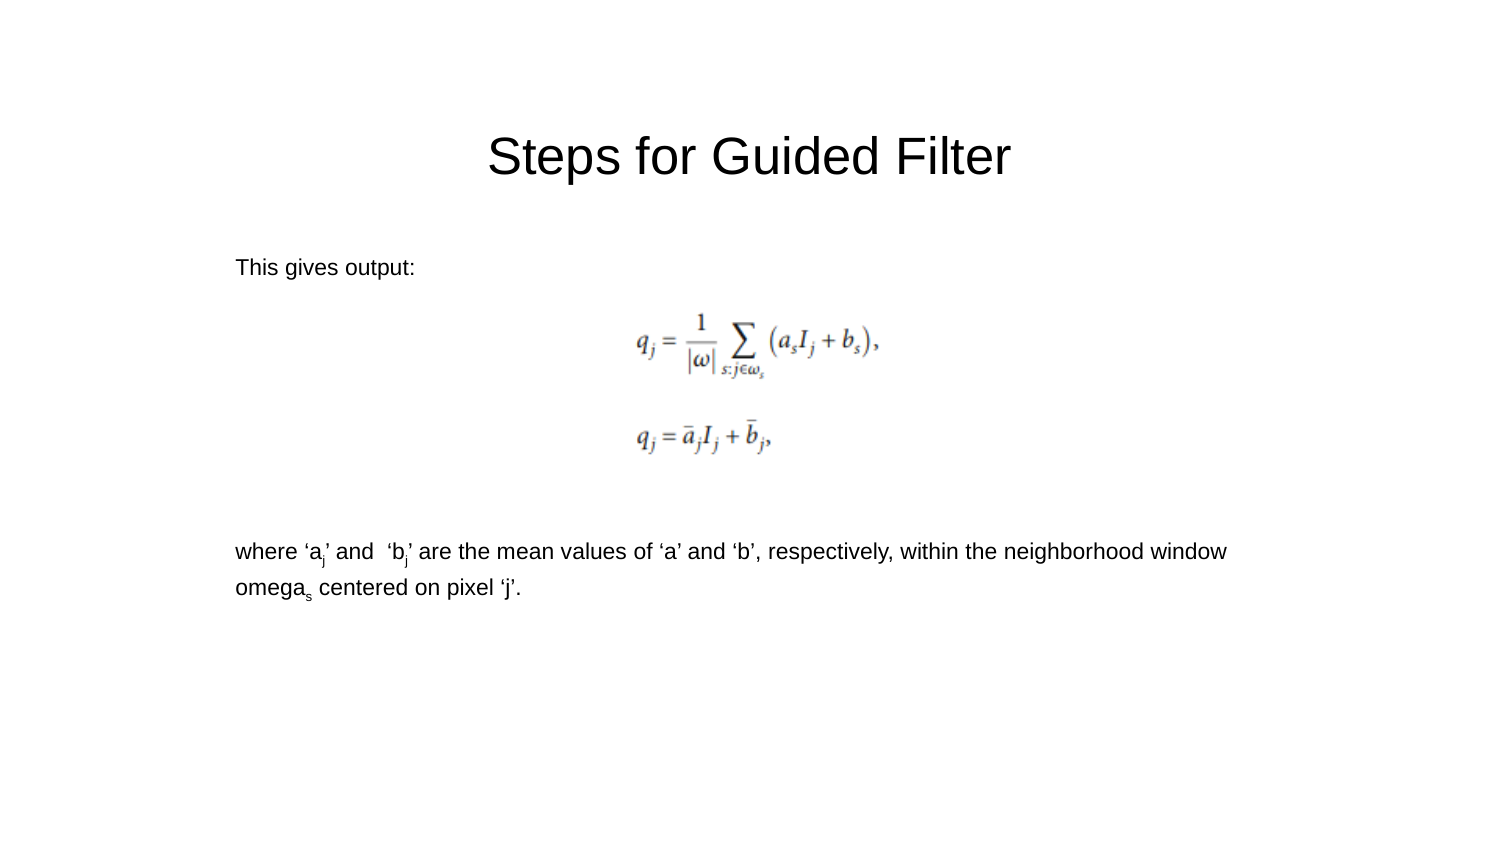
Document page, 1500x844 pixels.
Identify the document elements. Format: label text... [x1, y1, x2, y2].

text_box This gives output: where ‘aj’ and ‘bj’ are the mean values of ‘a’ and ‘b’, respectively, within the neighborhood window omegas centered on pixel ‘j’. [220, 233, 1280, 651]
title Steps for Guided Filter [51, 97, 1449, 201]
picture [596, 298, 895, 467]
